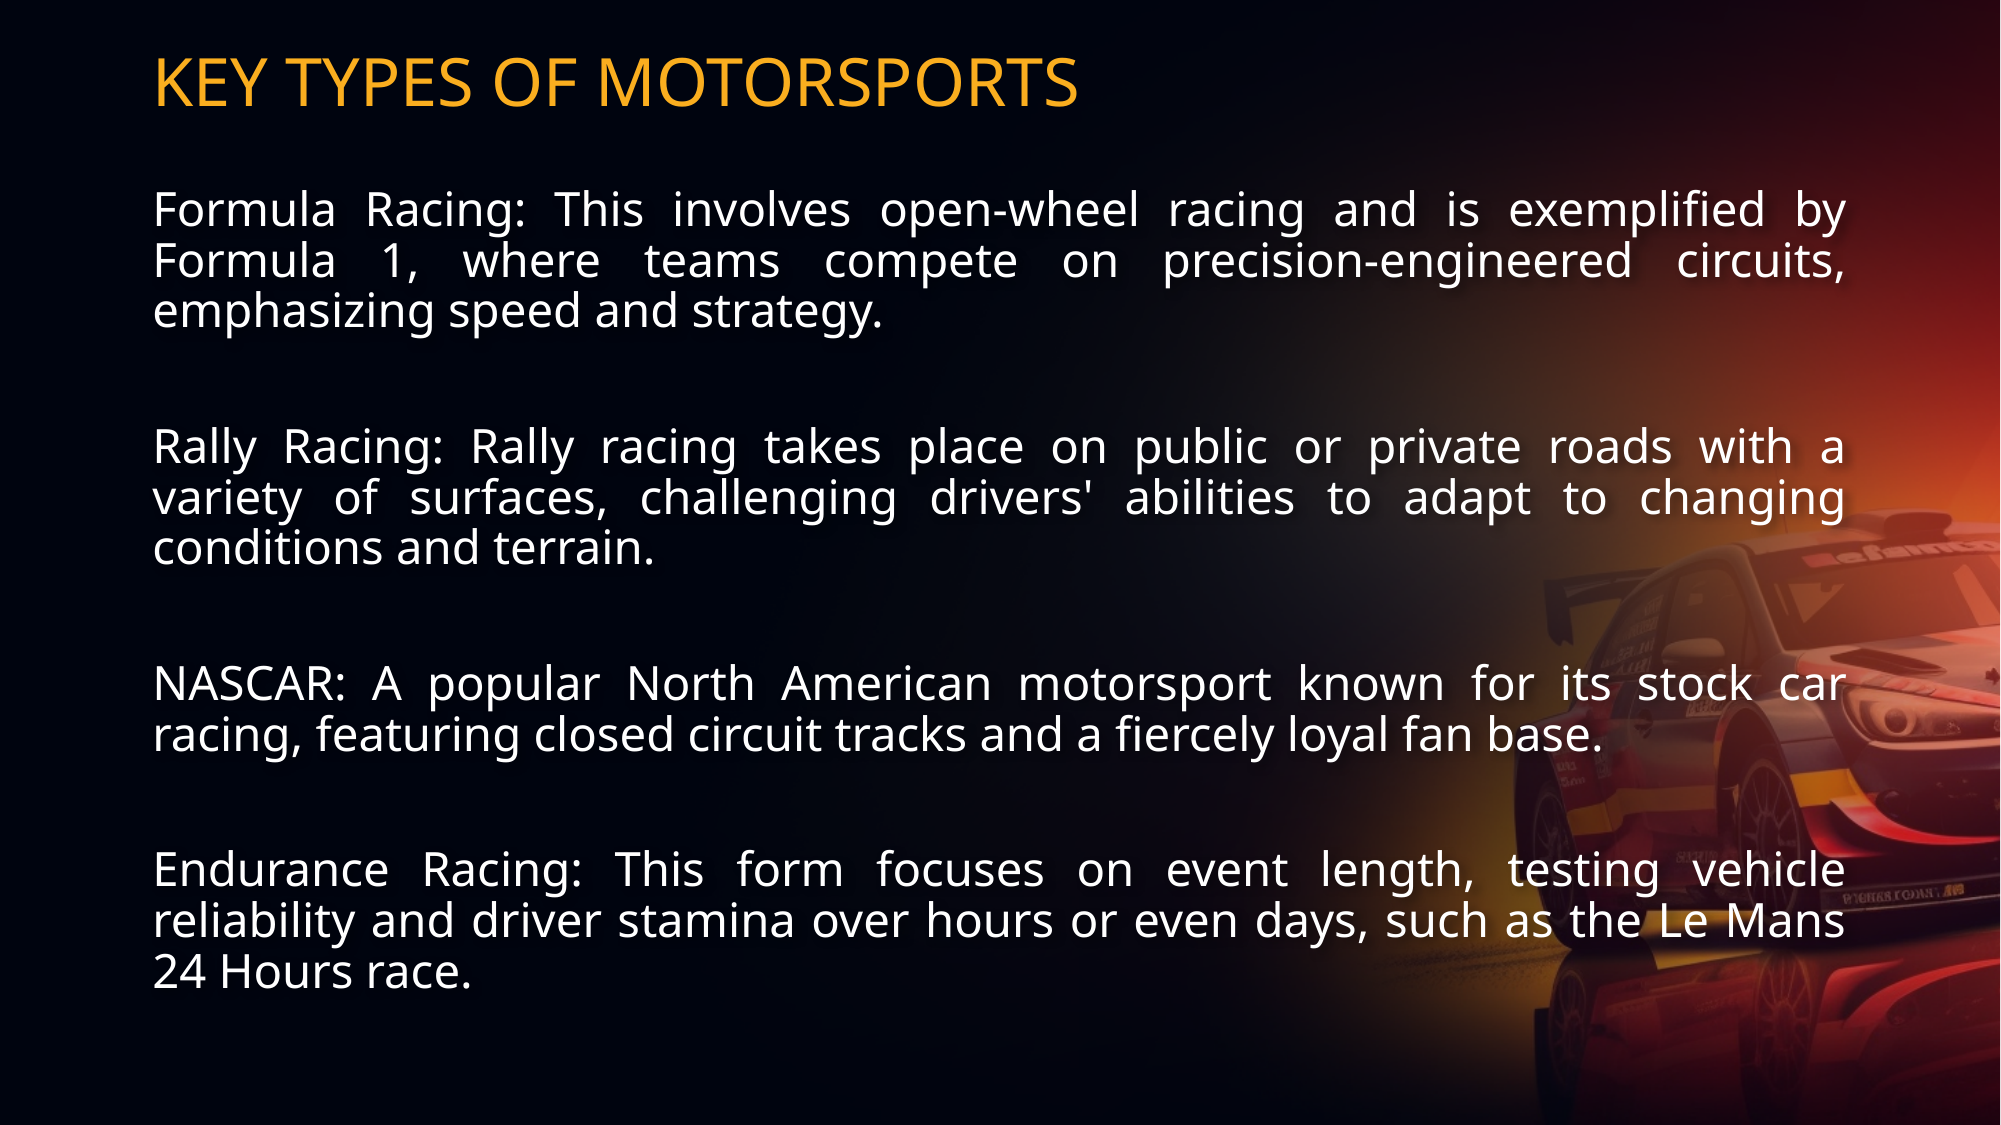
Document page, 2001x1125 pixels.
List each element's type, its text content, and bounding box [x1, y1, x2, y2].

picture [0, 0, 2001, 1125]
title KEY TYPES OF MOTORSPORTS [137, 22, 1863, 149]
list Formula Racing: This involves open-wheel racing and is exemplified by Formula 1, where teams compete on precision-engineered circuits, emphasizing speed and strategy. Rally Racing: Rally racing takes place on public or private roads with a variety of surfaces, challenging drivers' abilities to adapt to changing conditions and terrain. NASCAR: A popular North American motorsport known for its stock car racing, featuring closed circuit tracks and a fiercely loyal fan base. Endurance Racing: This form focuses on event length, testing vehicle reliability and driver stamina over hours or even days, such as the Le Mans 24 Hours race. [137, 178, 1863, 1014]
